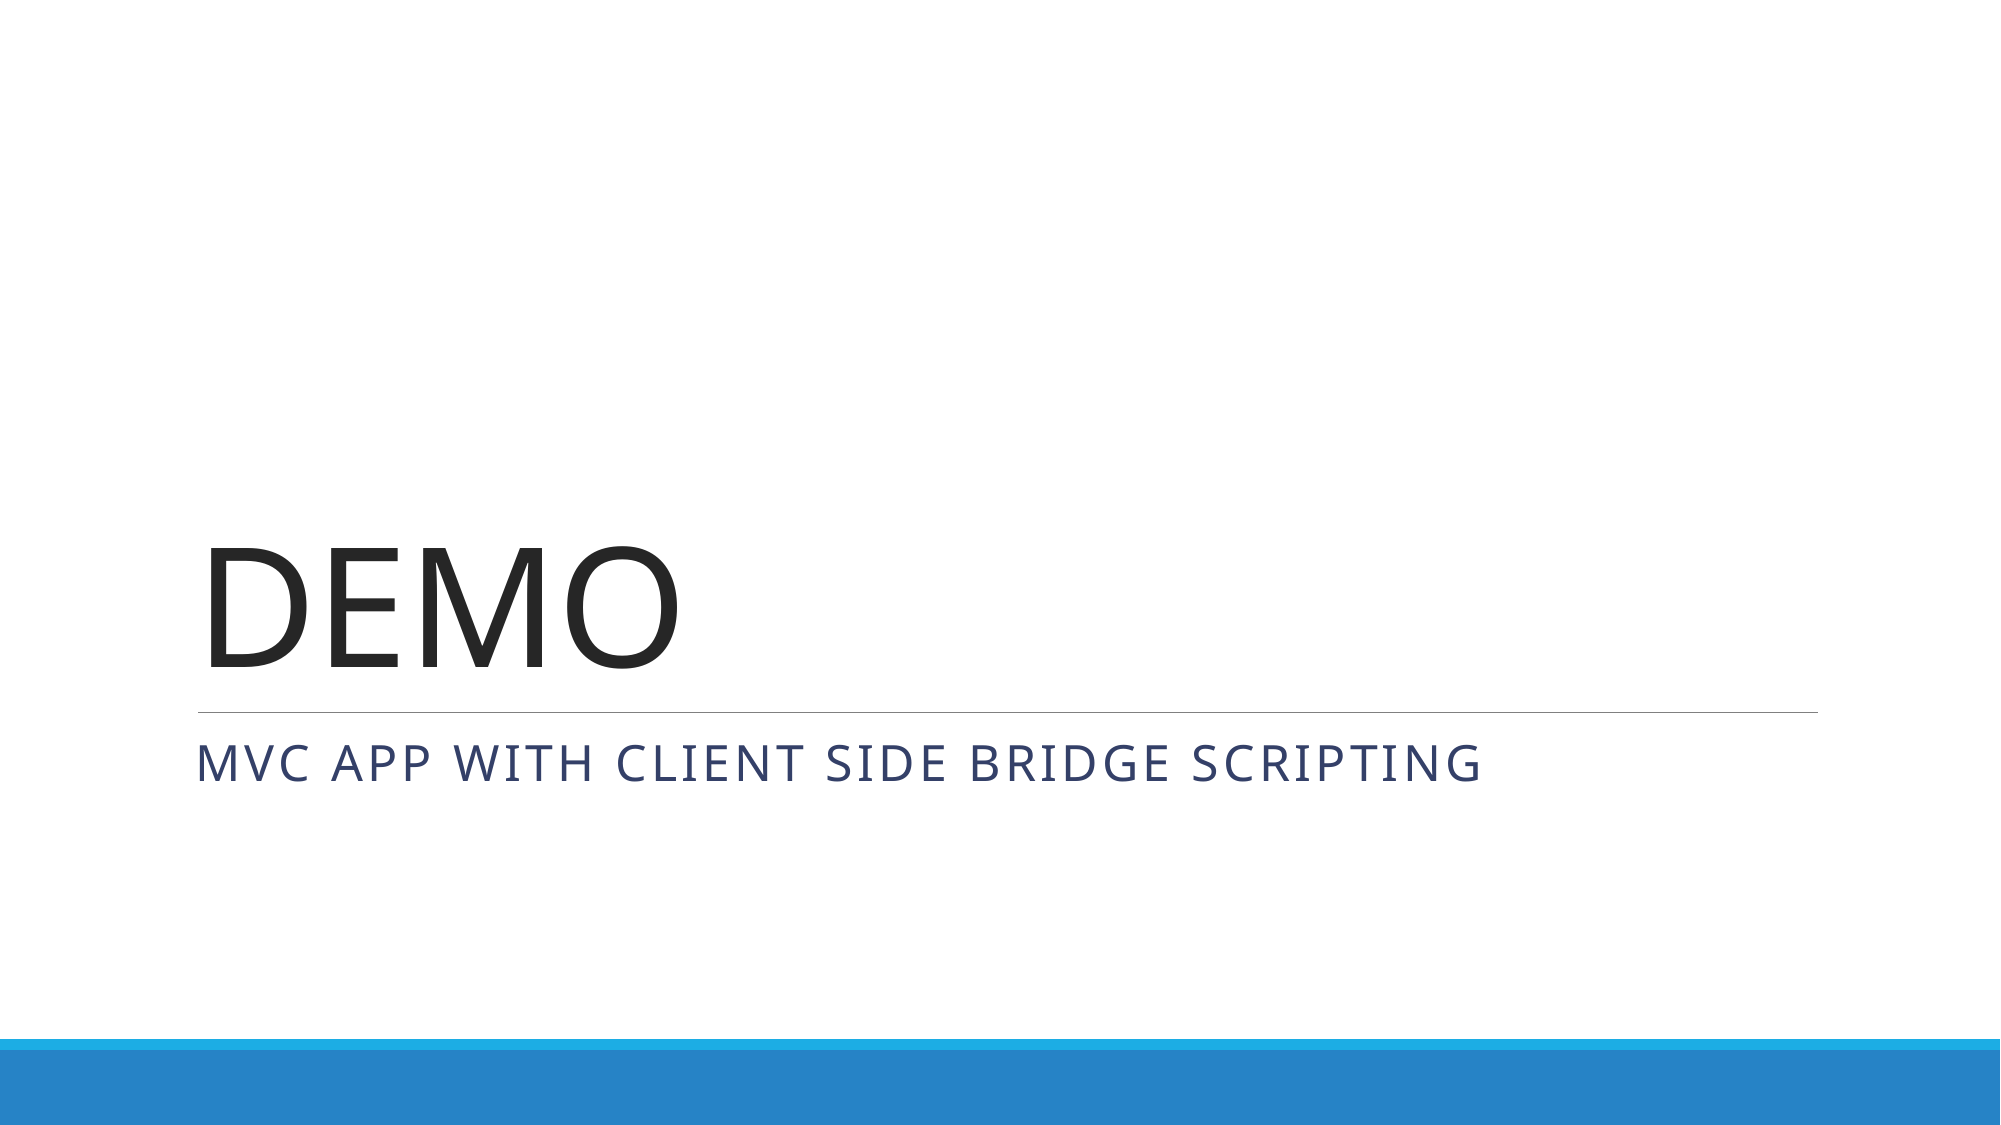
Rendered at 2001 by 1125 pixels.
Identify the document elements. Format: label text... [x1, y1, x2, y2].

subtitle MVC APP WITH CLIENT SIDE BRIDGE SCRIPTING [180, 730, 1831, 919]
title DEMO [180, 124, 1830, 710]
